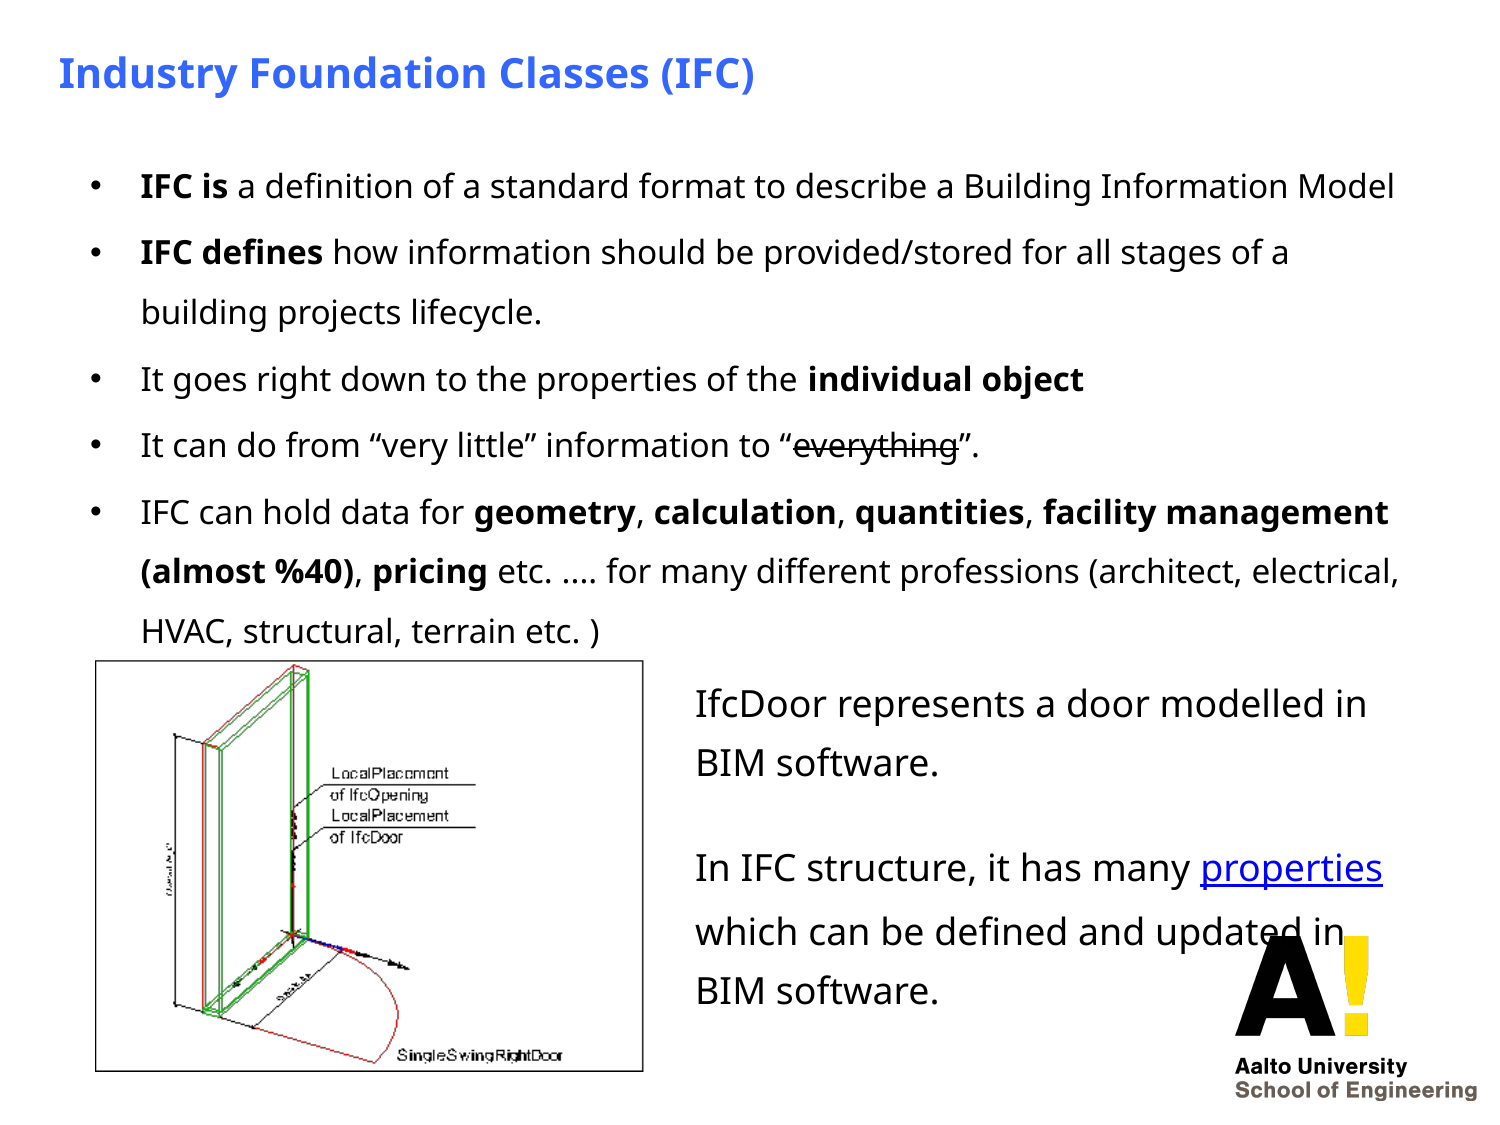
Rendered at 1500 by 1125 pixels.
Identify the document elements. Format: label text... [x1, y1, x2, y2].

picture [1235, 936, 1477, 1101]
picture [94, 658, 645, 1072]
text_box IfcDoor represents a door modelled in BIM software. In IFC structure, it has many properties which can be defined and updated in BIM software. [680, 659, 1399, 1020]
text_box Industry Foundation Classes (IFC) [44, 39, 771, 105]
text_box IFC is a definition of a standard format to describe a Building Information Model IFC defines how information should be provided/stored for all stages of a building projects lifecycle. It goes right down to the properties of the individual object It can do from “very little” information to “everything”. IFC can hold data for geometry, calculation, quantities, facility management (almost %40), pricing etc. .... for many different professions (architect, electrical, HVAC, structural, terrain etc. ) [74, 138, 1425, 688]
